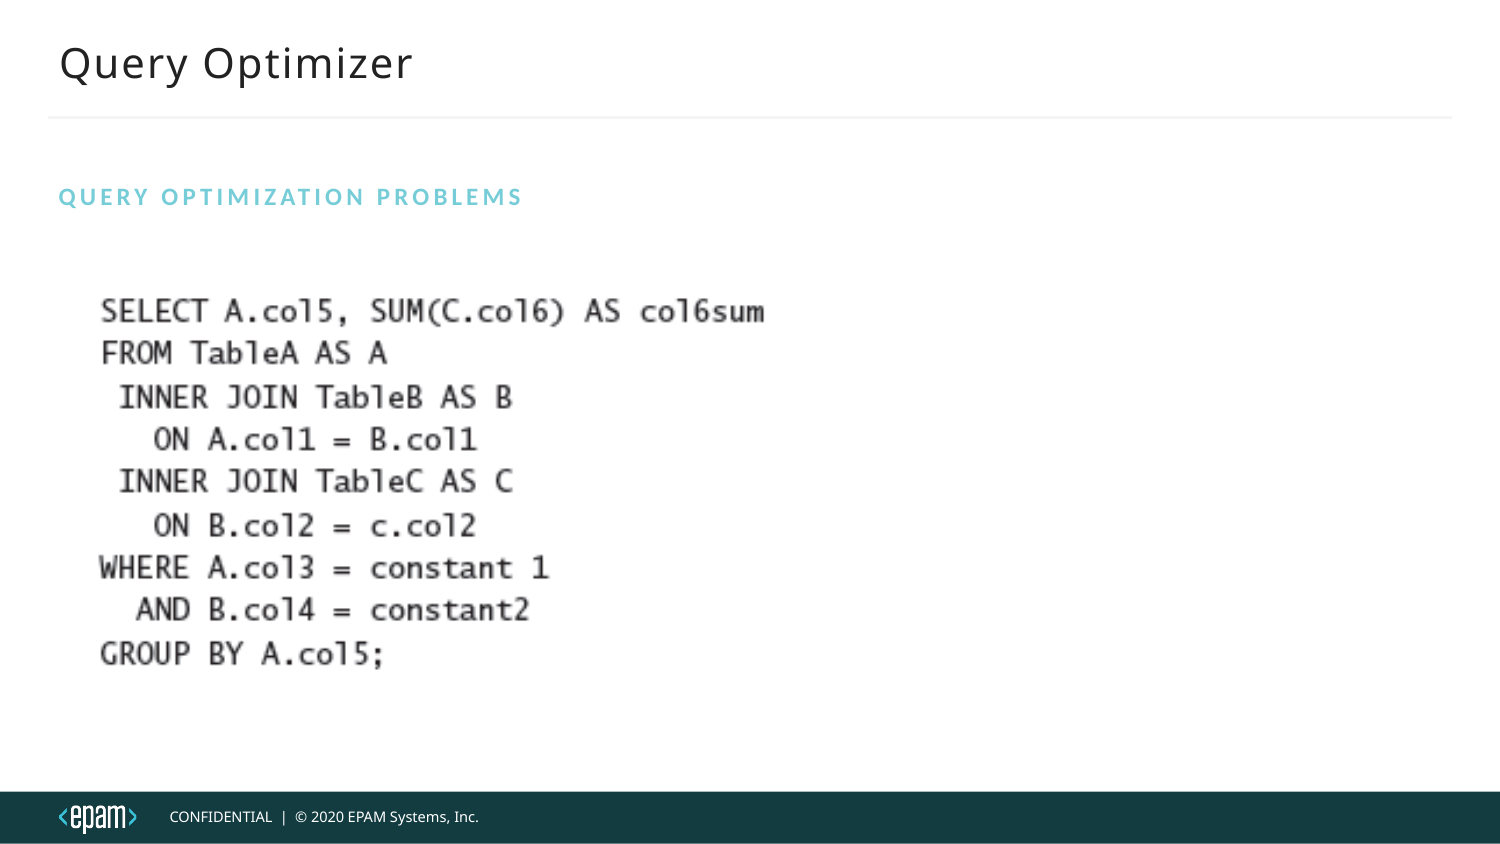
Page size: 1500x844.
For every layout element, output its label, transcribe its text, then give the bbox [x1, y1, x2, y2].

title Query Optimizer [59, 37, 1442, 87]
text_box [67, 246, 1433, 786]
picture [67, 283, 792, 691]
list Query Optimization Problems [58, 177, 1442, 234]
